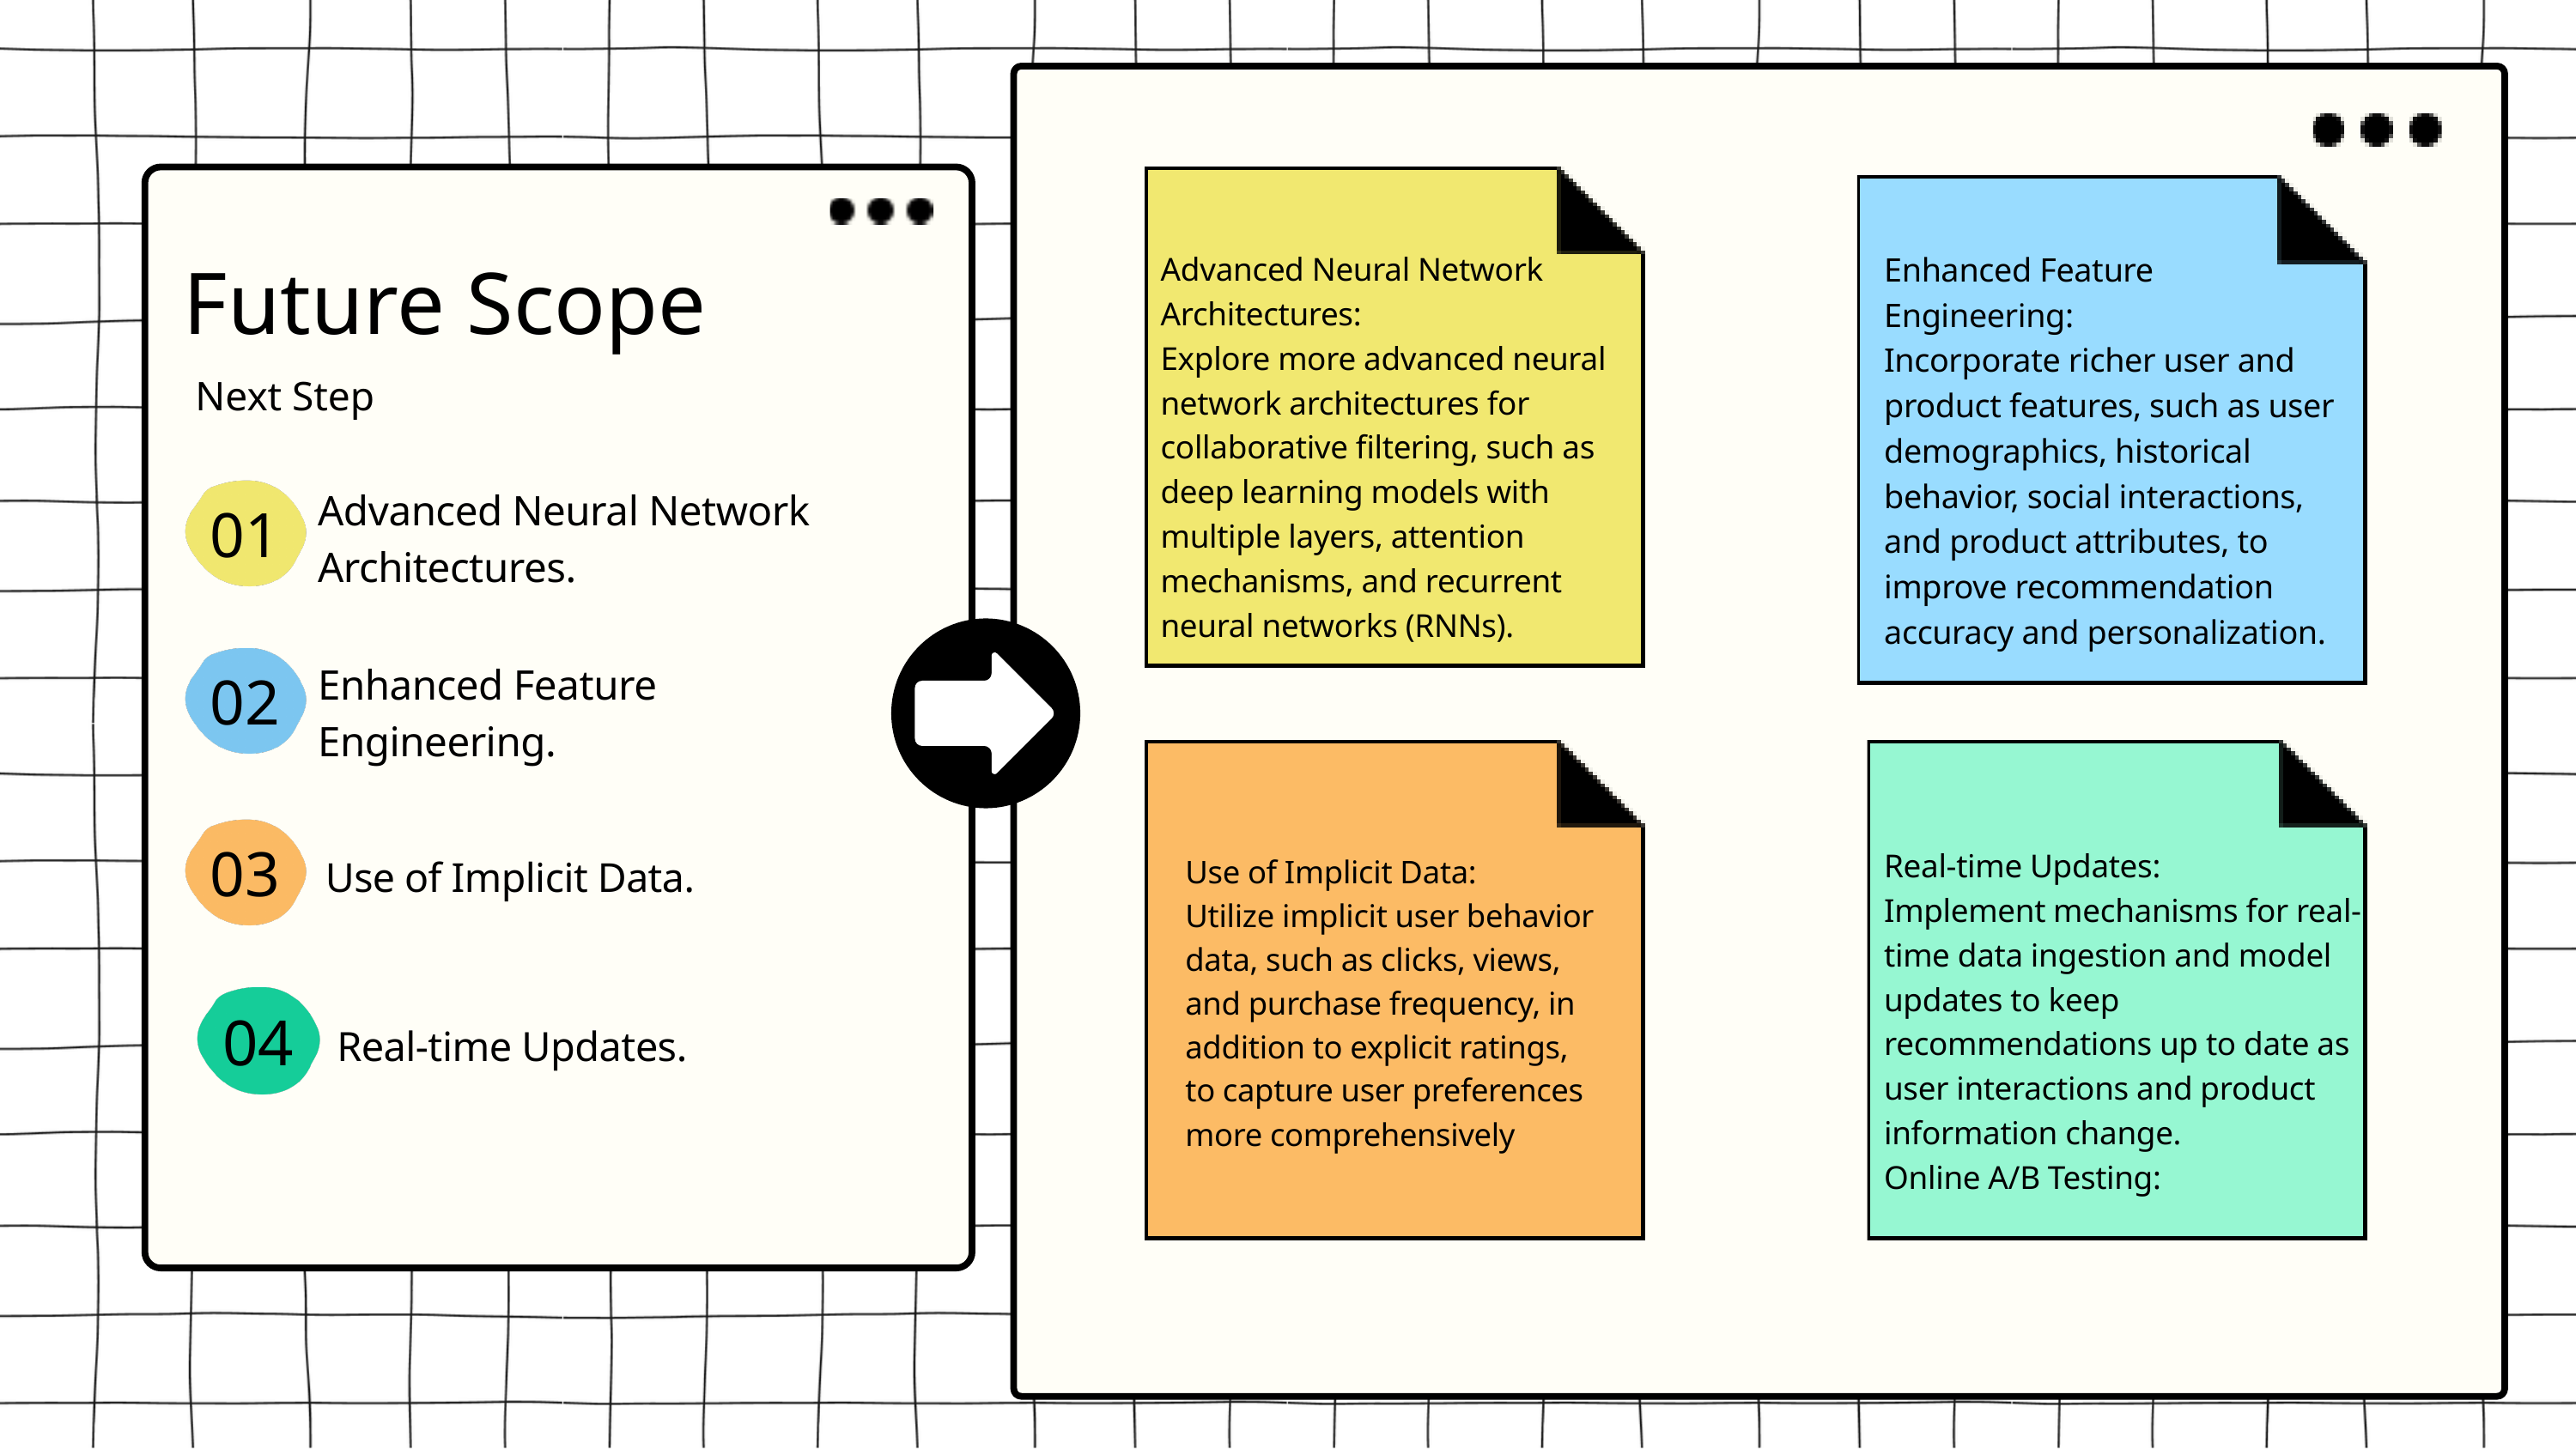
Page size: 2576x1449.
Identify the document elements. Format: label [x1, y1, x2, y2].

text_box [183, 647, 903, 760]
text_box [144, 167, 973, 1269]
text_box [914, 647, 1057, 779]
text_box [0, 0, 2576, 1449]
text_box [1013, 65, 2506, 1397]
text_box [183, 480, 903, 588]
text_box [890, 618, 1081, 809]
text_box [195, 986, 908, 1097]
text_box [183, 819, 887, 927]
